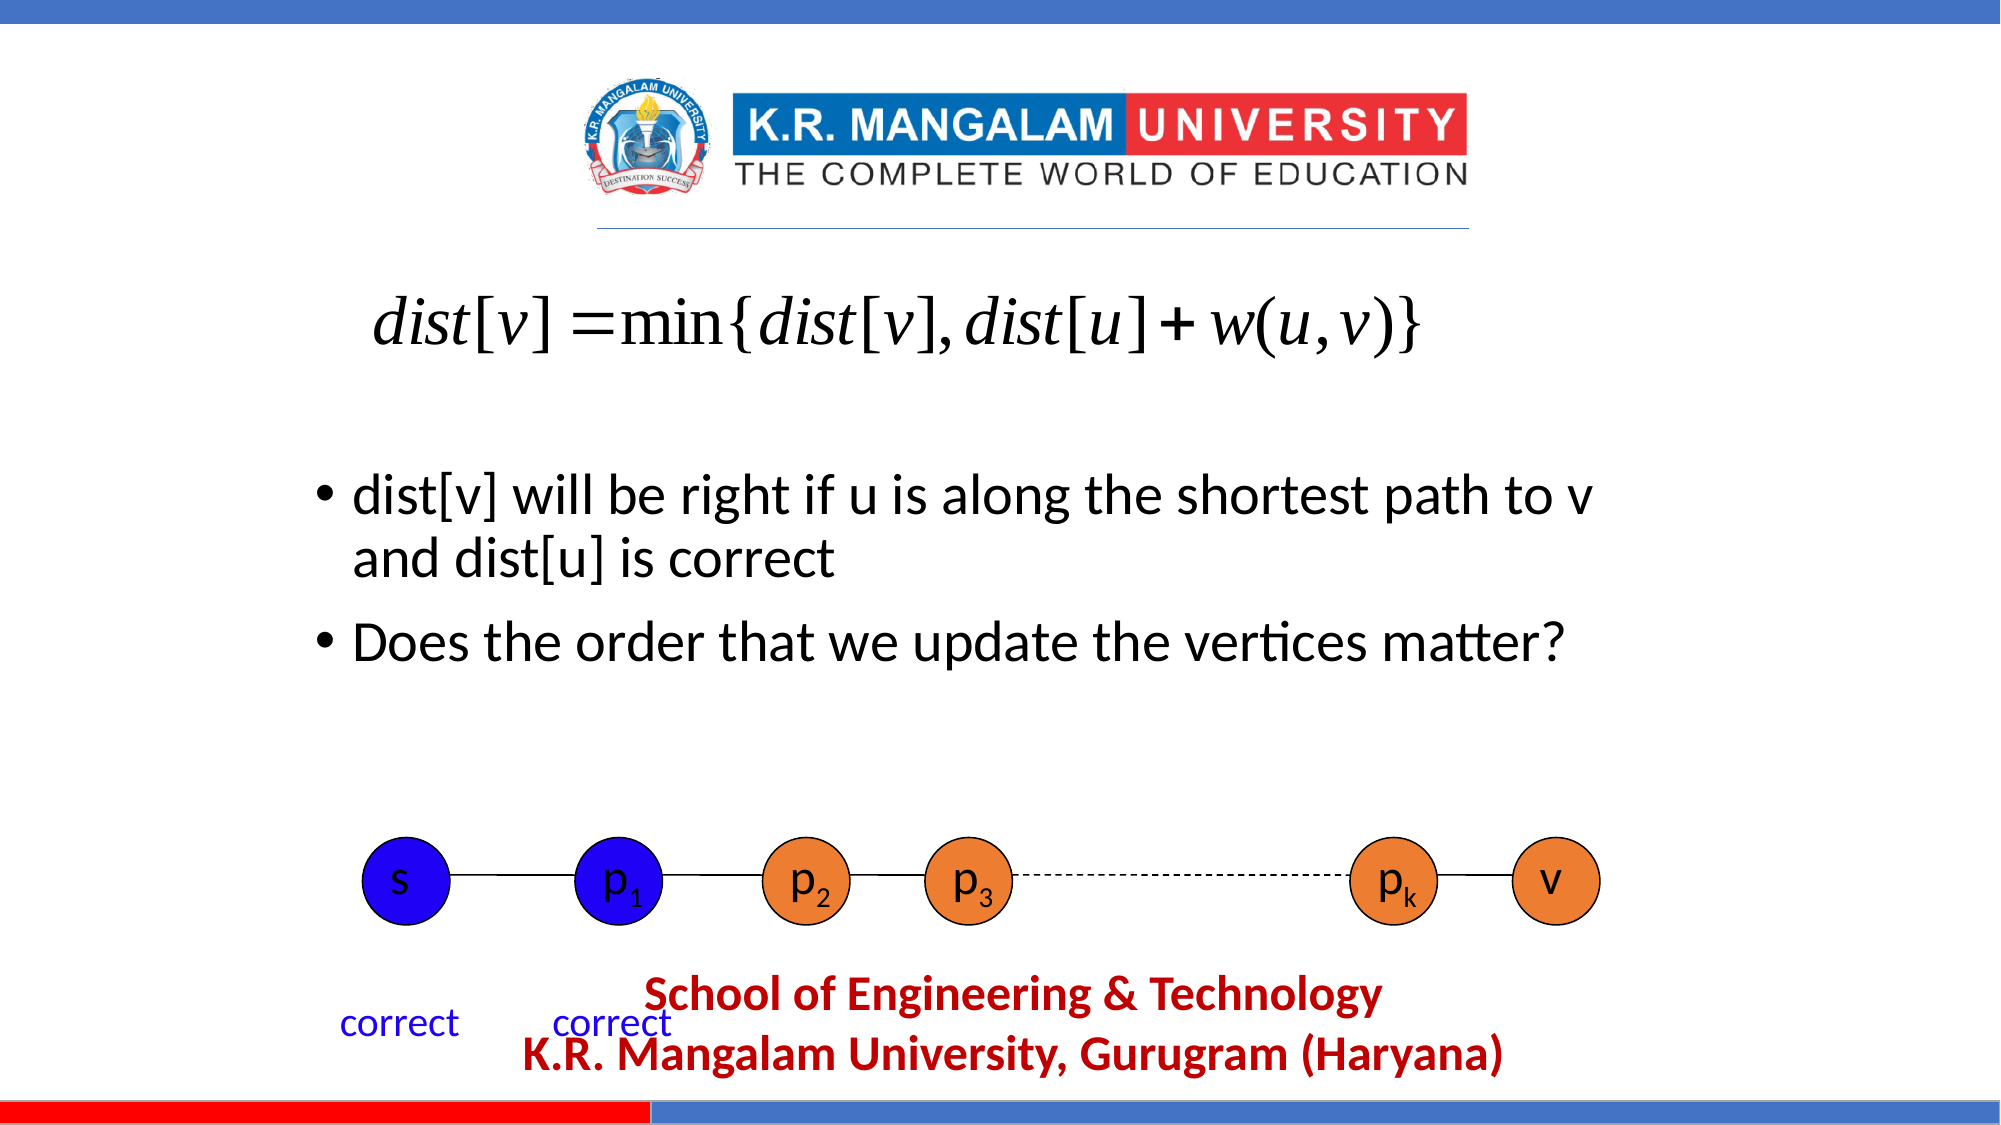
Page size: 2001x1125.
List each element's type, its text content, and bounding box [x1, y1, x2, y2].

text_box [1349, 837, 1450, 925]
list dist[v] will be right if u is along the shortest path to v and dist[u] is correct Does the order that we update the vertices matter? [300, 457, 1663, 863]
picture [584, 78, 1469, 195]
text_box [762, 837, 863, 925]
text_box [362, 280, 1438, 374]
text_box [362, 837, 450, 925]
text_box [574, 837, 675, 925]
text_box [924, 837, 1025, 925]
text_box correct [324, 987, 513, 1053]
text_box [1512, 837, 1600, 925]
text_box correct [537, 987, 725, 1053]
